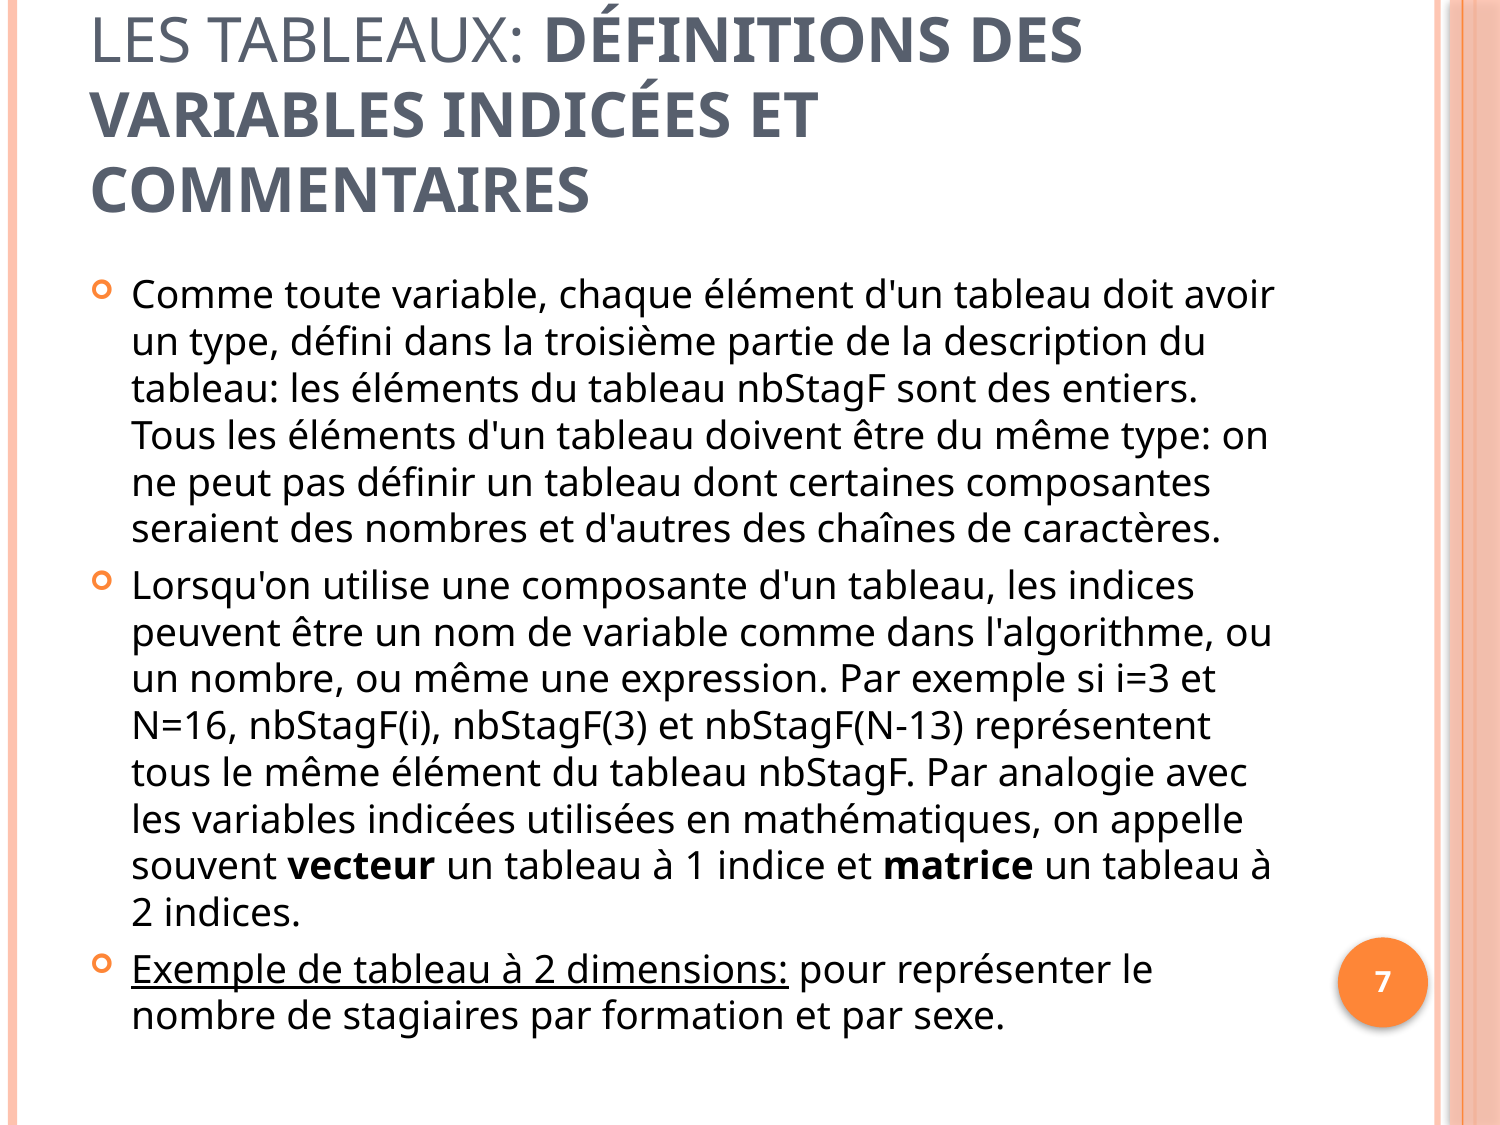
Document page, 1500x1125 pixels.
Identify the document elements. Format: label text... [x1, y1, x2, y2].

list Comme toute variable, chaque élément d'un tableau doit avoir un type, défini dans la troisième partie de la description du tableau: les éléments du tableau nbStagF sont des entiers. Tous les éléments d'un tableau doivent être du même type: on ne peut pas définir un tableau dont certaines composantes seraient des nombres et d'autres des chaînes de caractères. Lorsqu'on utilise une composante d'un tableau, les indices peuvent être un nom de variable comme dans l'algorithme, ou un nombre, ou même une expression. Par exemple si i=3 et N=16, nbStagF(i), nbStagF(3) et nbStagF(N-13) représentent tous le même élément du tableau nbStagF. Par analogie avec les variables indicées utilisées en mathématiques, on appelle souvent vecteur un tableau à 1 indice et matrice un tableau à 2 indices. Exemple de tableau à 2 dimensions: pour représenter le nombre de stagiaires par formation et par sexe. [75, 262, 1300, 1062]
slide_number 7 [1333, 940, 1434, 1027]
title Les tableaux: Définitions des variables indicées et commentaires [75, 45, 1300, 233]
